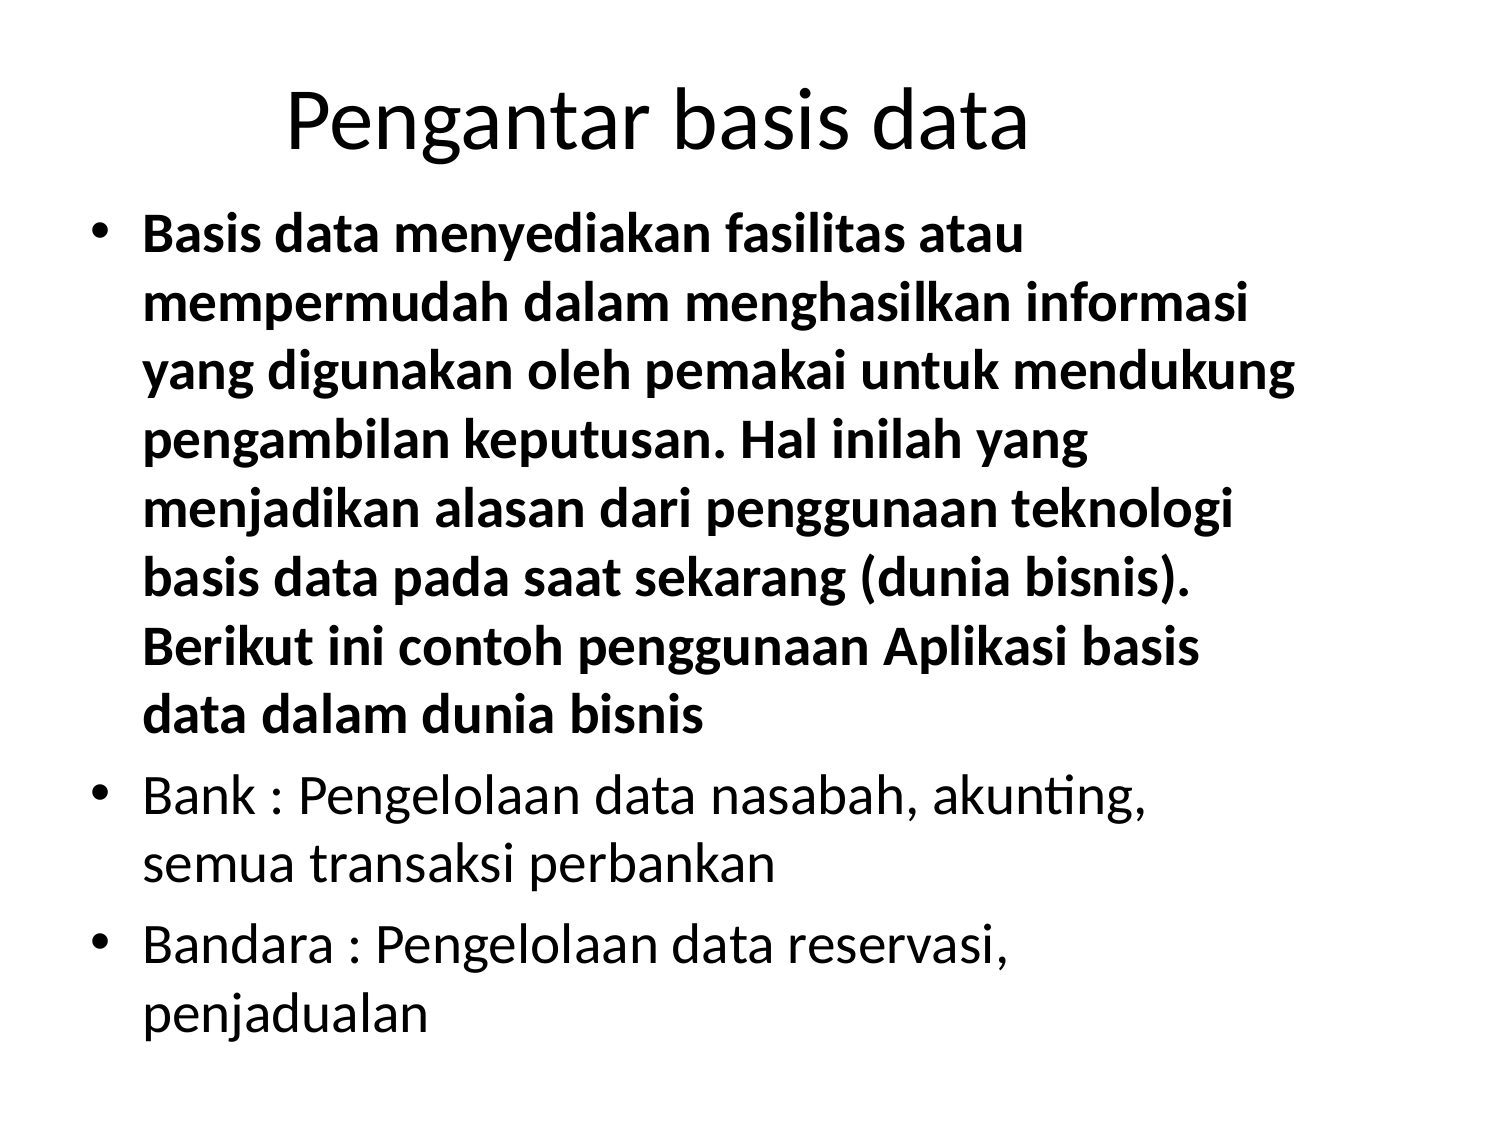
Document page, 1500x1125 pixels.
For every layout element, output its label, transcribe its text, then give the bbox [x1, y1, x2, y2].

list Basis data menyediakan fasilitas atau mempermudah dalam menghasilkan informasi yang digunakan oleh pemakai untuk mendukung pengambilan keputusan. Hal inilah yang menjadikan alasan dari penggunaan teknologi basis data pada saat sekarang (dunia bisnis). Berikut ini contoh penggunaan Aplikasi basis data dalam dunia bisnis Bank : Pengelolaan data nasabah, akunting, semua transaksi perbankan Bandara : Pengelolaan data reservasi, penjadualan [75, 187, 1325, 1059]
title Pengantar basis data [75, 52, 1263, 175]
